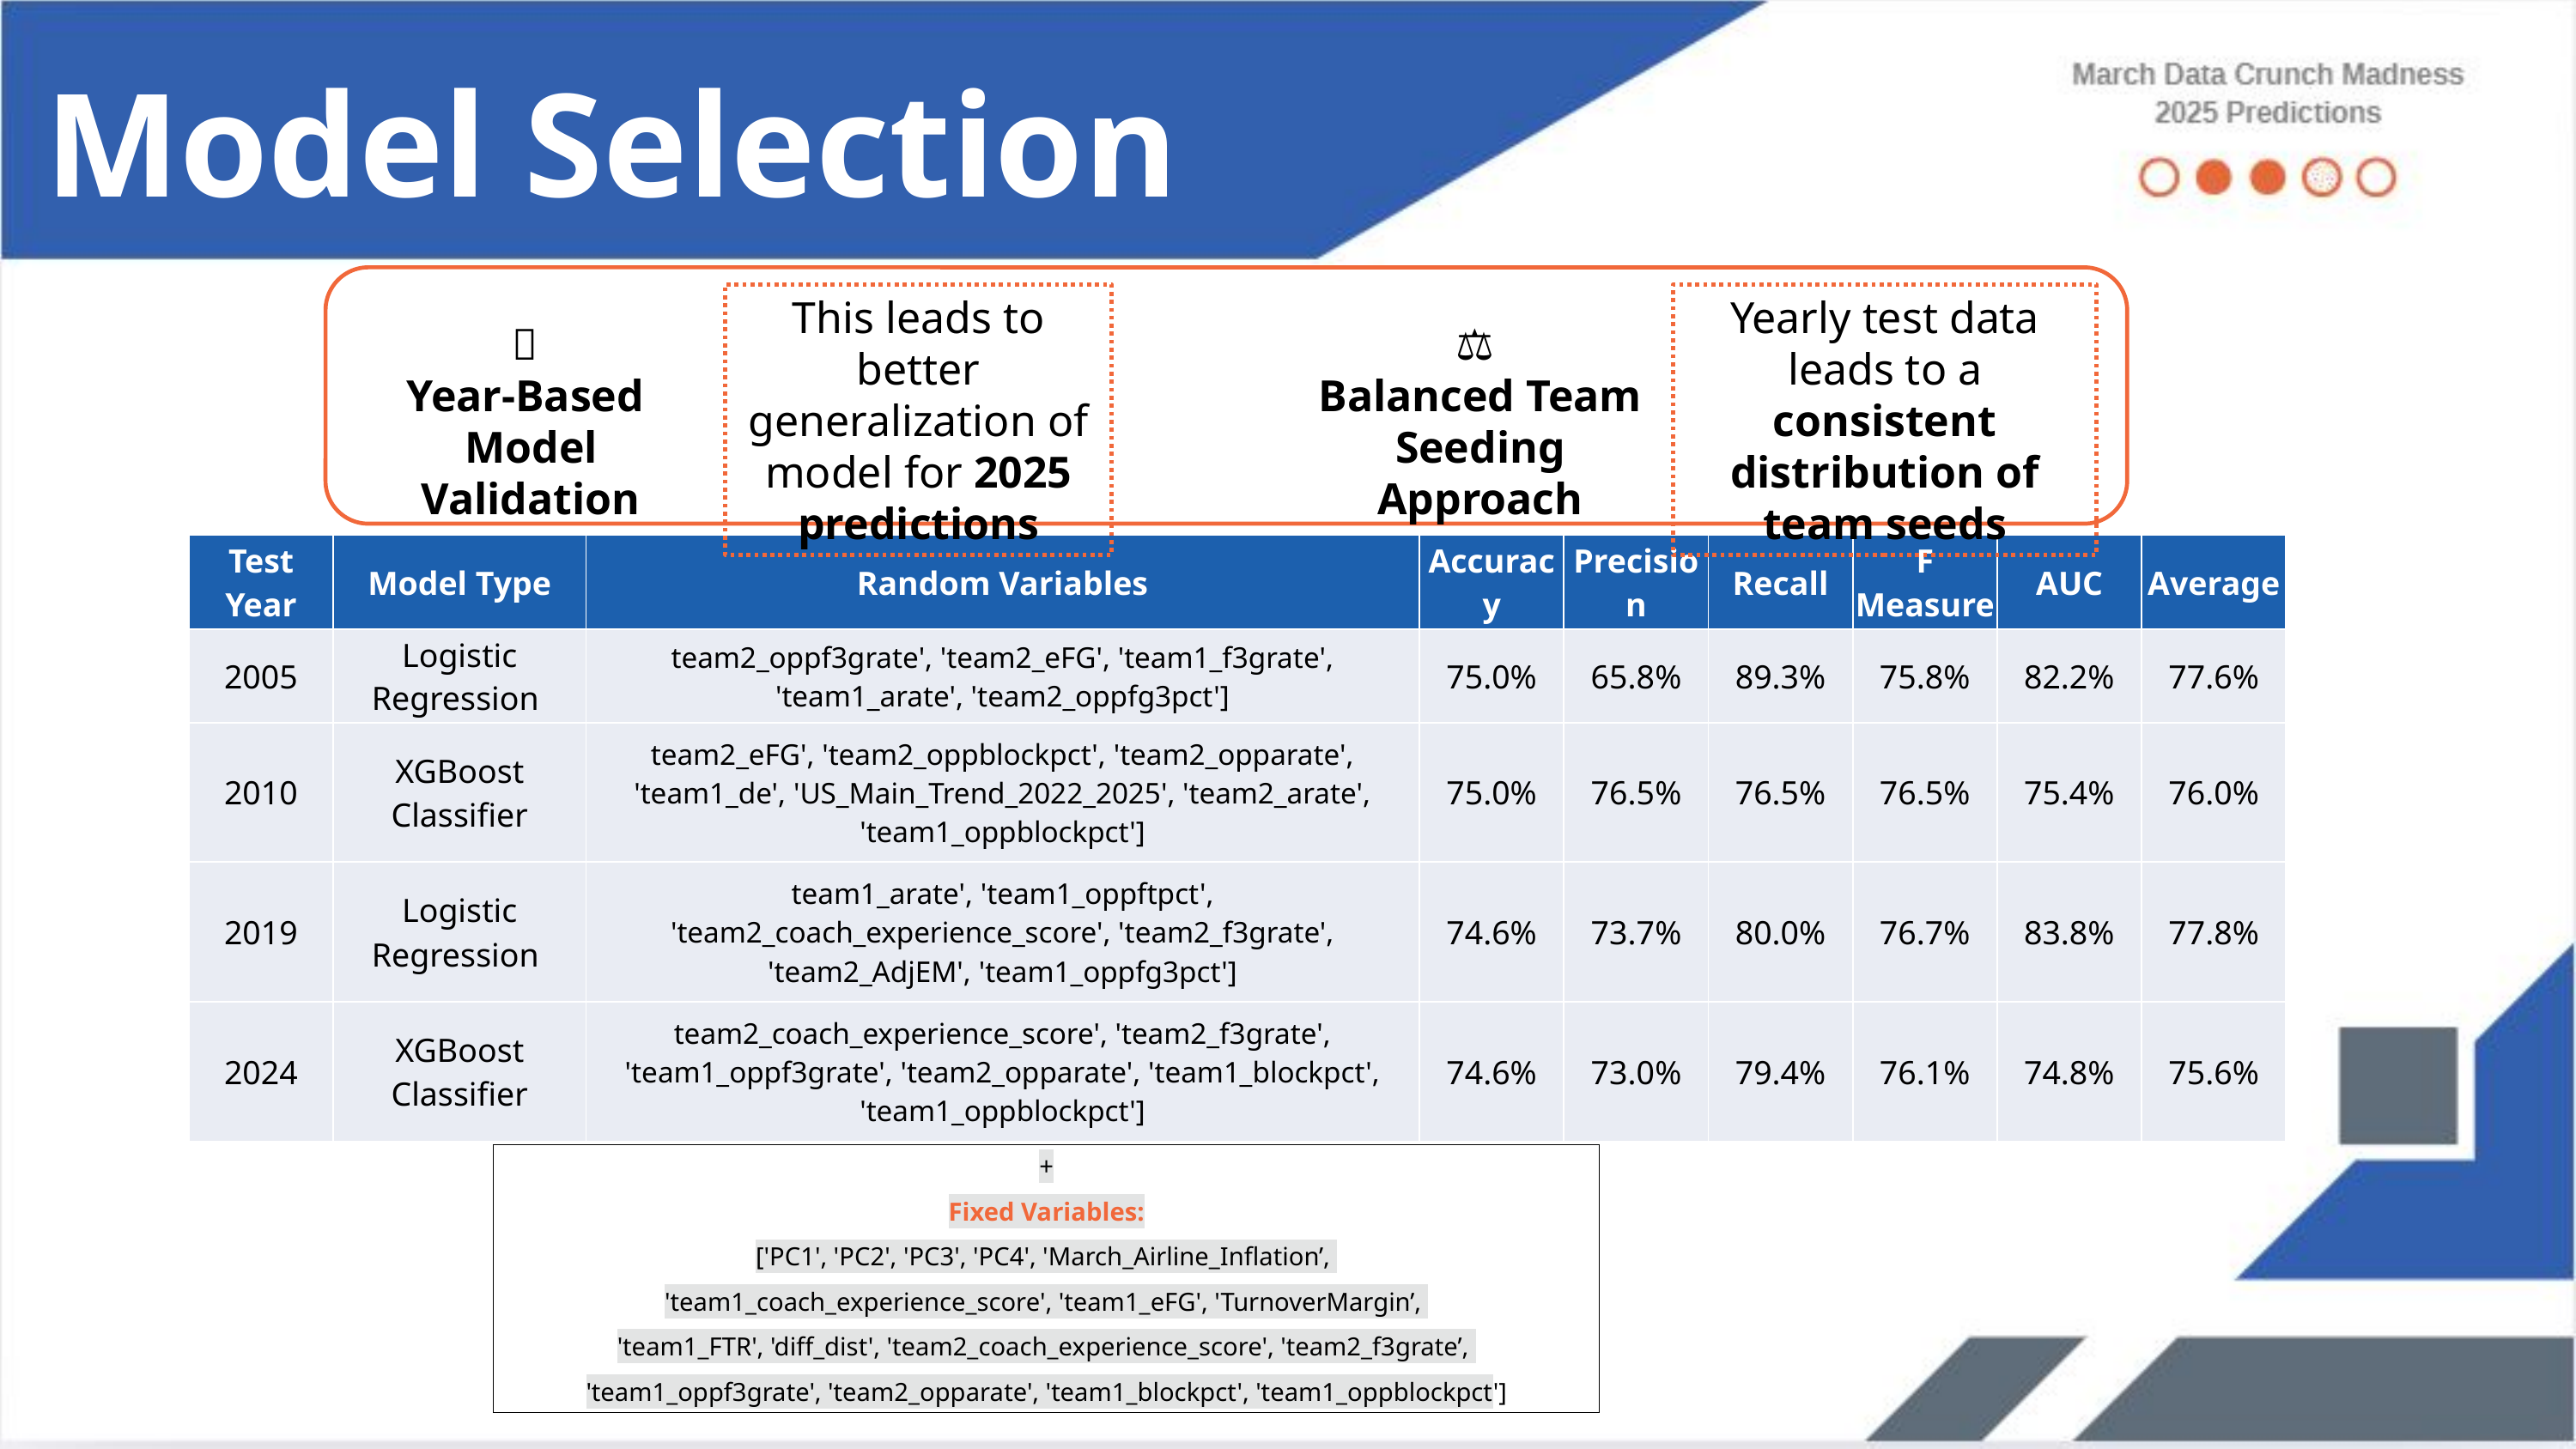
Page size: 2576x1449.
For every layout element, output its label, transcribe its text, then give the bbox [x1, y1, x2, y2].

table_cell 2005 [190, 630, 332, 722]
table_cell XGBoost Classifier [334, 1003, 586, 1141]
title Model Selection [32, 27, 2501, 252]
table_cell 74.6% [1420, 1003, 1563, 1141]
text_box This leads to better generalization of model for 2025 predictions [725, 284, 1112, 555]
table_cell 79.4% [1709, 1003, 1852, 1141]
table_cell 76.7% [1854, 863, 1996, 1001]
table_header Random Variables [586, 536, 1419, 628]
text_box 📅 Year-Based Model Validation [337, 310, 725, 530]
table_header F Measure [1854, 555, 1996, 628]
table_cell 2019 [190, 863, 332, 1001]
table_header Accuracy [1420, 536, 1563, 628]
table_header Model Type [334, 536, 586, 628]
table_header Average [2142, 536, 2285, 628]
table_header Precision [1564, 536, 1708, 628]
table_cell 2024 [190, 1003, 332, 1141]
text_box ⚖️ Balanced Team Seeding Approach [1286, 310, 1673, 530]
table_header AUC [1998, 536, 2141, 628]
table_cell 77.8% [2142, 863, 2285, 1001]
table_cell team1_arate', 'team1_oppftpct', 'team2_coach_experience_score', 'team2_f3grate', 'team2_AdjEM', 'team1_oppfg3pct'] [586, 863, 1419, 1001]
table_cell 76.0% [2142, 724, 2285, 861]
table_cell 75.8% [1854, 630, 1996, 722]
text_box Yearly test data leads to a consistent distribution of team seeds [1673, 284, 2097, 555]
table_cell 73.7% [1564, 863, 1708, 1001]
table_cell 75.0% [1420, 724, 1563, 861]
table_cell 83.8% [1998, 863, 2141, 1001]
table_cell 76.1% [1854, 1003, 1996, 1141]
table_cell 75.6% [2142, 1003, 2285, 1141]
table_cell 74.6% [1420, 863, 1563, 1001]
text_box + Fixed Variables: ['PC1', 'PC2', 'PC3', 'PC4', 'March_Airline_Inflation’, 'team1_coach_experience_score', 'team1_eFG', 'TurnoverMargin’, 'team1_FTR', 'diff_dist', 'team2_coach_experience_score', 'team2_f3grate’, 'team1_oppf3grate', 'team2_opparate', 'team1_blockpct', 'team1_oppblockpct'] [493, 1144, 1600, 1413]
table_cell Logistic Regression [334, 863, 586, 1001]
picture [0, 0, 2576, 1449]
table_cell 65.8% [1564, 630, 1708, 722]
table_cell 75.0% [1420, 630, 1563, 722]
table_cell 76.5% [1709, 724, 1852, 861]
table_header Recall [1709, 555, 1852, 628]
table_cell team2_eFG', 'team2_oppblockpct', 'team2_opparate', 'team1_de', 'US_Main_Trend_2022_2025', 'team2_arate', 'team1_oppblockpct'] [586, 724, 1419, 861]
table_cell 2010 [190, 724, 332, 861]
table_cell 74.8% [1998, 1003, 2141, 1141]
table_cell 76.5% [1564, 724, 1708, 861]
text_box [323, 265, 2129, 526]
table_header Test Year [190, 536, 332, 628]
table_cell 73.0% [1564, 1003, 1708, 1141]
table_cell 82.2% [1998, 630, 2141, 722]
table_cell 75.4% [1998, 724, 2141, 861]
table_cell XGBoost Classifier [334, 724, 586, 861]
table_cell 77.6% [2142, 630, 2285, 722]
table_cell team2_oppf3grate', 'team2_eFG', 'team1_f3grate', 'team1_arate', 'team2_oppfg3pct'] [586, 630, 1419, 722]
table_cell Logistic Regression [334, 630, 586, 722]
table_cell 80.0% [1709, 863, 1852, 1001]
table_cell 76.5% [1854, 724, 1996, 861]
table_cell 89.3% [1709, 630, 1852, 722]
table_cell team2_coach_experience_score', 'team2_f3grate', 'team1_oppf3grate', 'team2_opparate', 'team1_blockpct', 'team1_oppblockpct'] [586, 1003, 1419, 1141]
